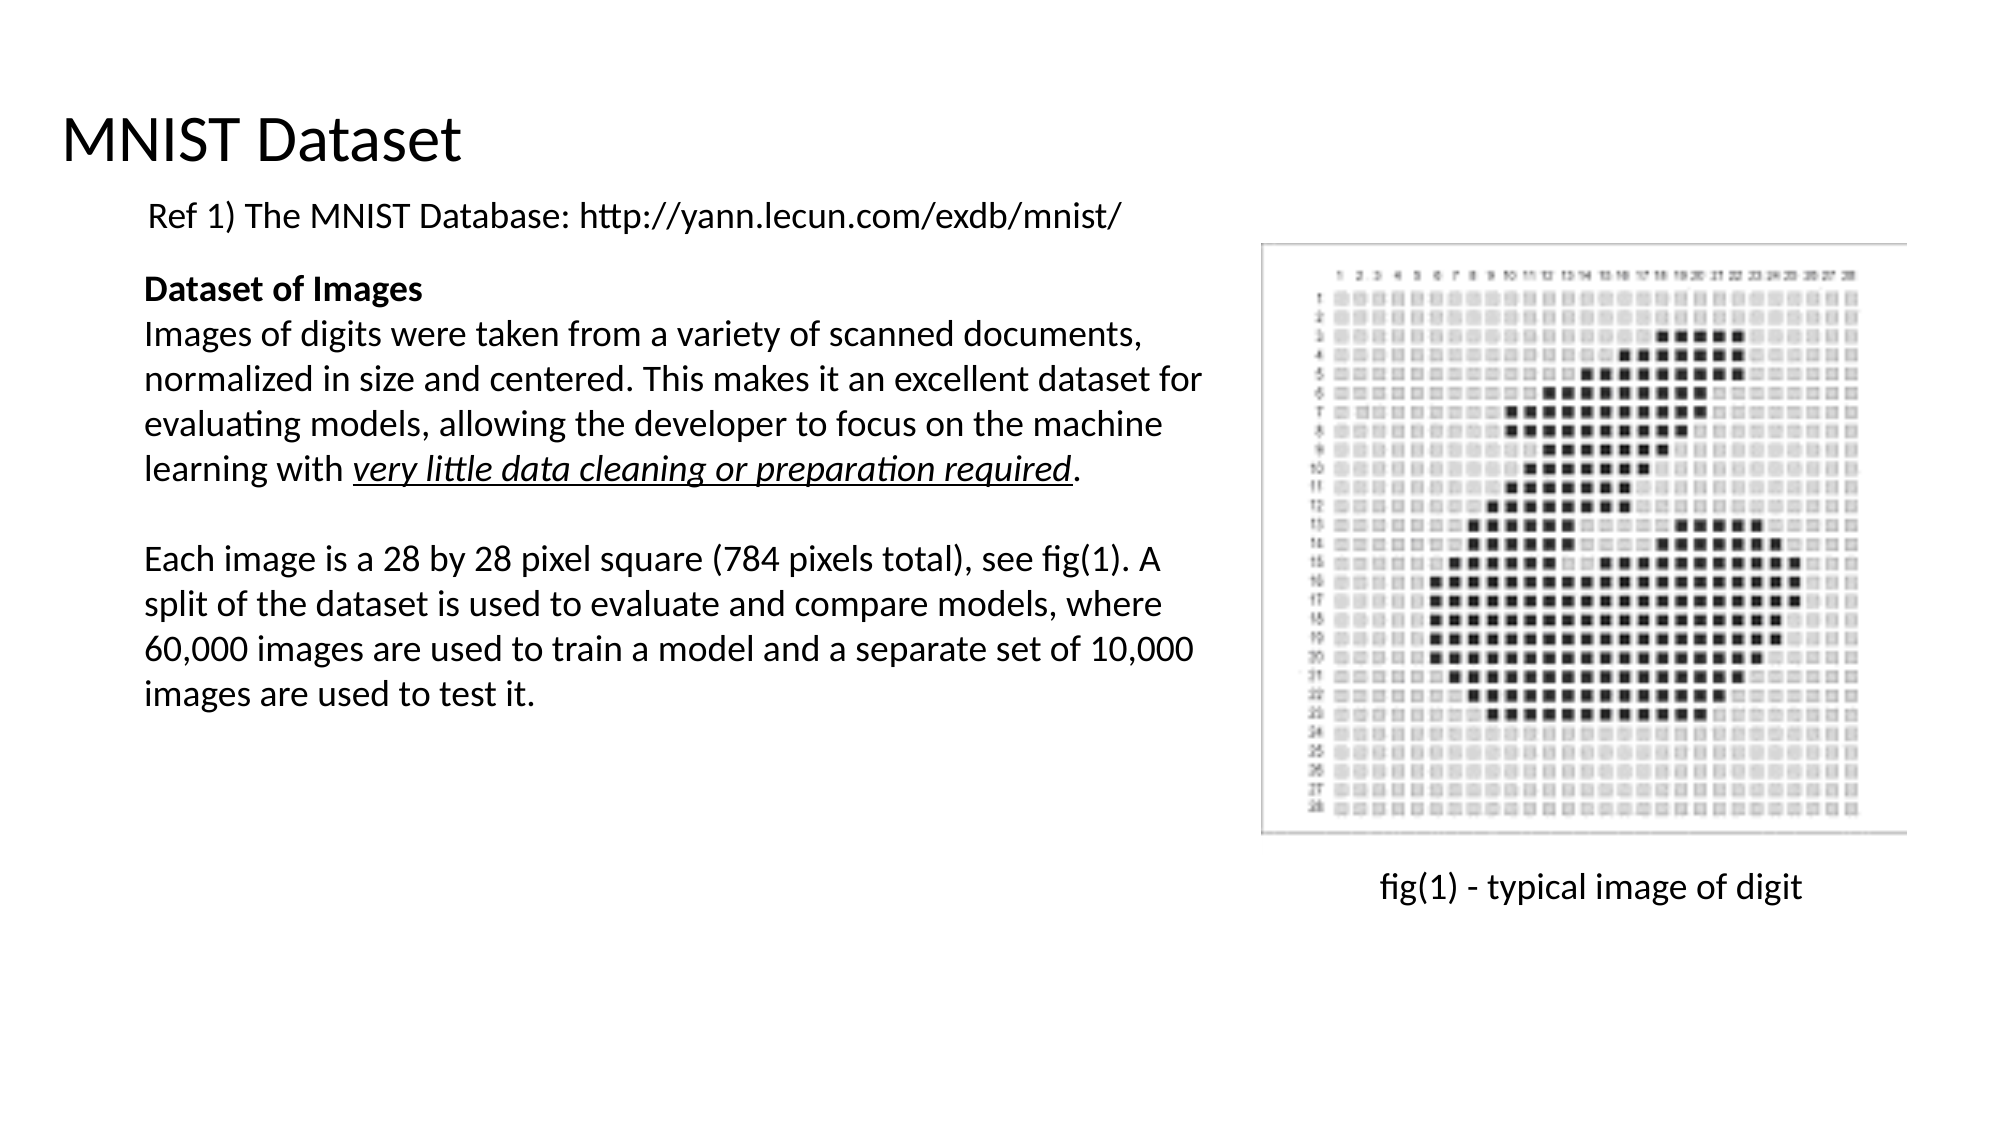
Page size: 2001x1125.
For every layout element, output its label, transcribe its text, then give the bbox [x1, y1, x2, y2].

text_box MNIST Dataset [37, 87, 488, 183]
text_box fig(1) - typical image of digit [1262, 854, 1921, 915]
picture [1261, 243, 1907, 855]
text_box Dataset of Images Images of digits were taken from a variety of scanned documents, normalized in size and centered. This makes it an excellent dataset for evaluating models, allowing the developer to focus on the machine learning with very little data cleaning or preparation required. Each image is a 28 by 28 pixel square (784 pixels total), see fig(1). A split of the dataset is used to evaluate and compare models, where 60,000 images are used to train a model and a separate set of 10,000 images are used to test it. [129, 256, 1242, 722]
text_box Ref 1) The MNIST Database: http://yann.lecun.com/exdb/mnist/ [66, 183, 1205, 244]
